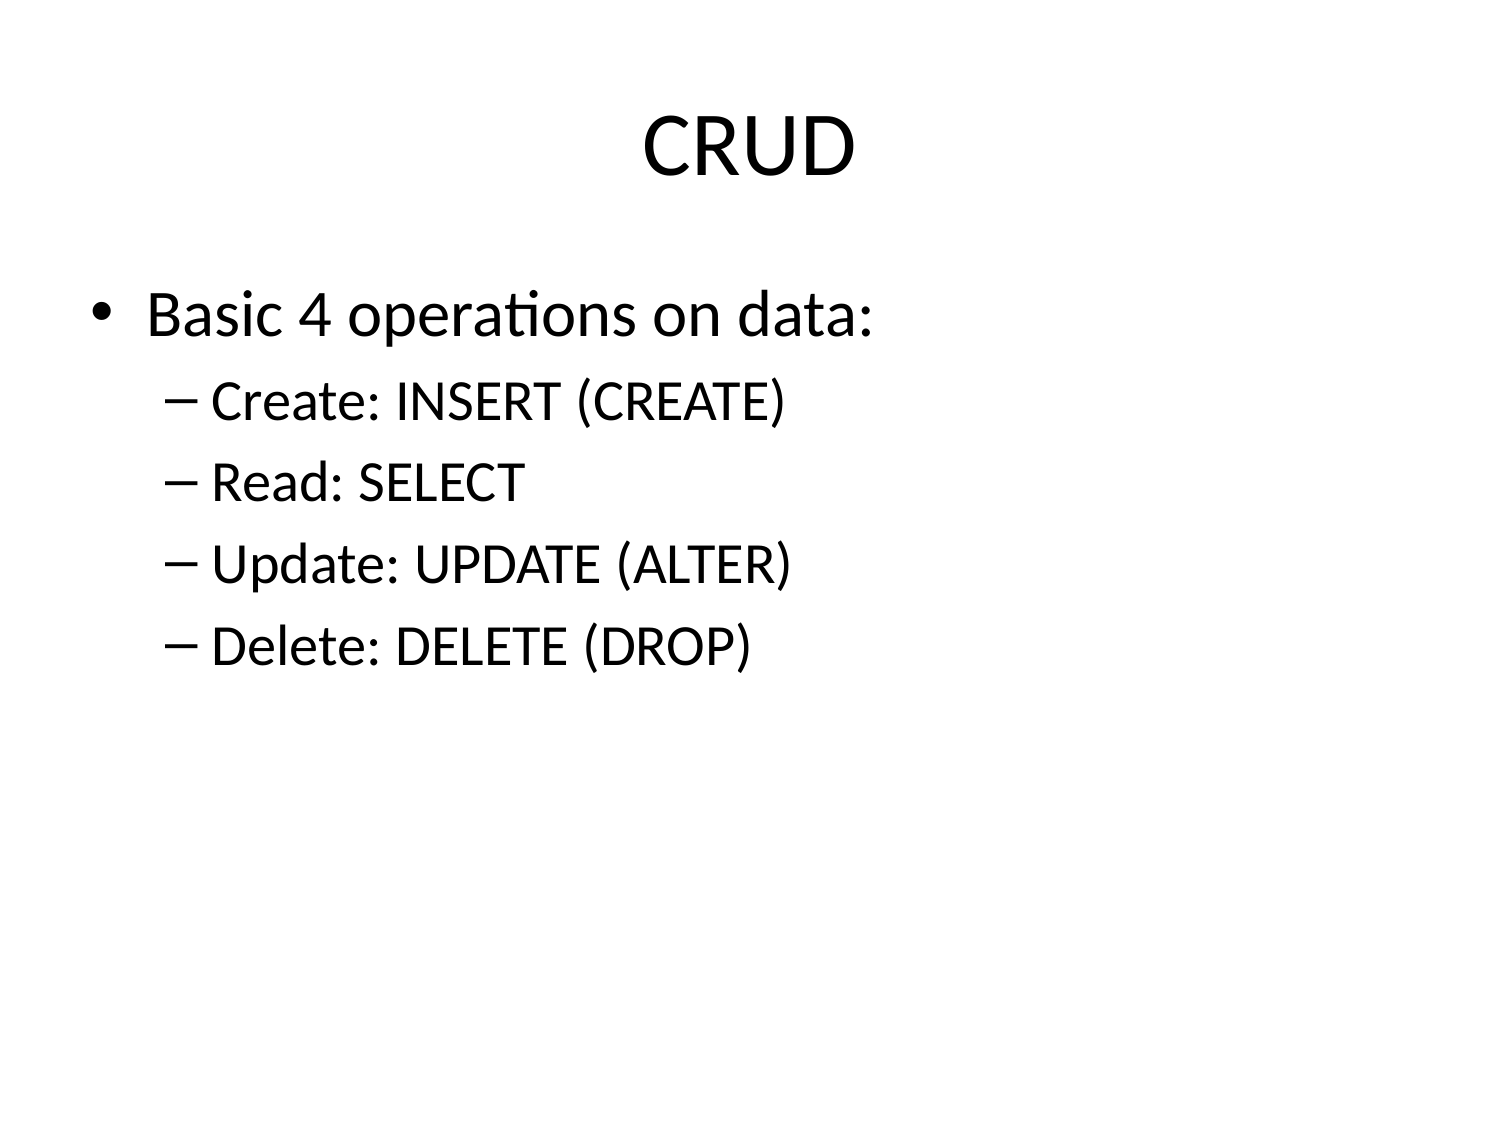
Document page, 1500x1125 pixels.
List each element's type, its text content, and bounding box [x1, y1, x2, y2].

list Basic 4 operations on data: Create: INSERT (CREATE) Read: SELECT Update: UPDATE (ALTER) Delete: DELETE (DROP) [75, 262, 1425, 1005]
title CRUD [75, 45, 1425, 233]
